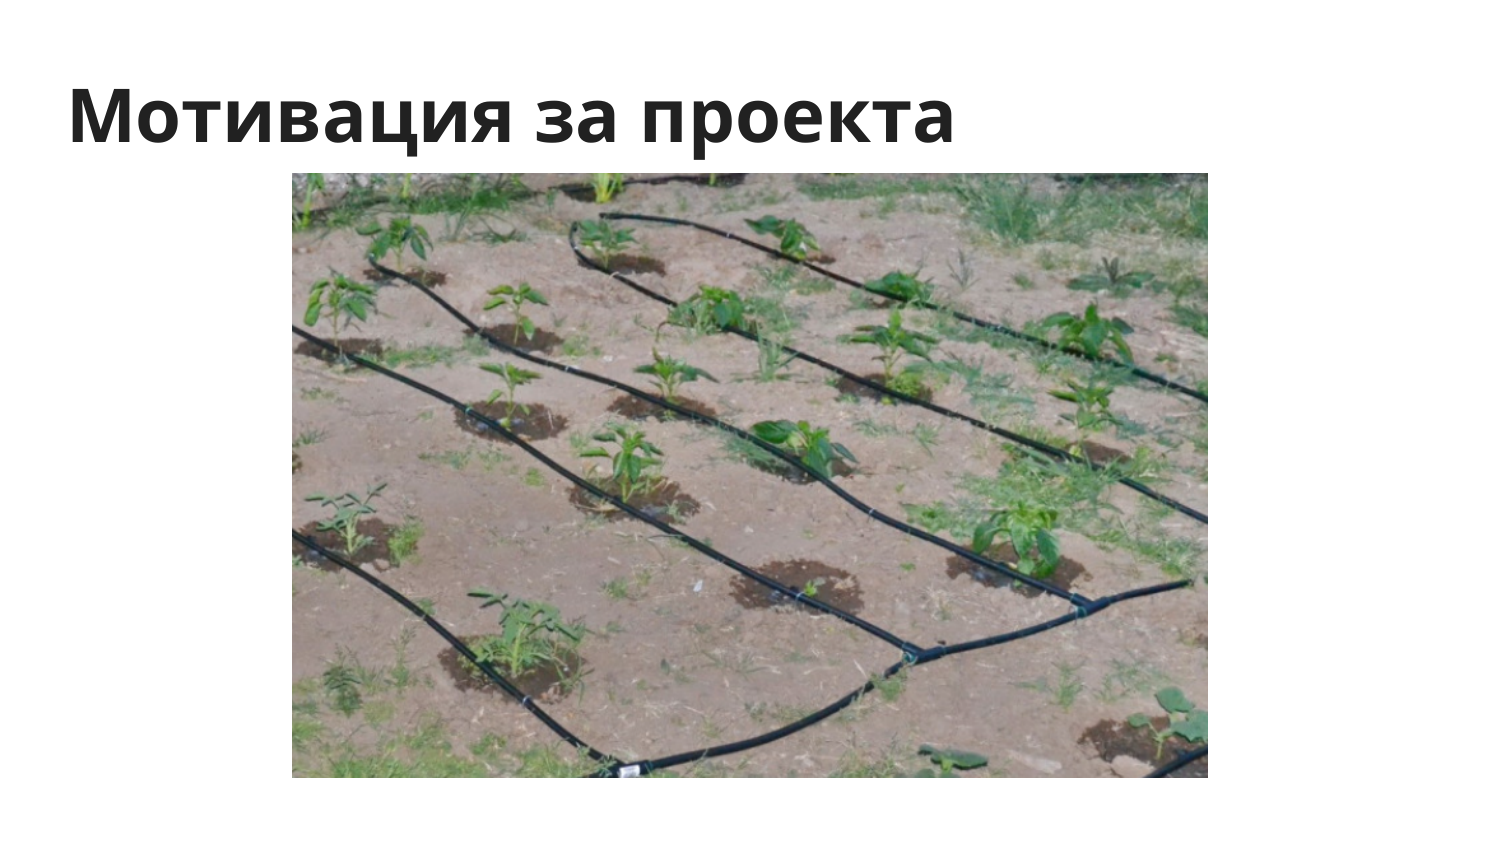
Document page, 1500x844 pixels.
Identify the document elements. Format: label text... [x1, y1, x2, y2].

title Мотивация за проекта [51, 48, 1449, 180]
picture [292, 173, 1208, 778]
